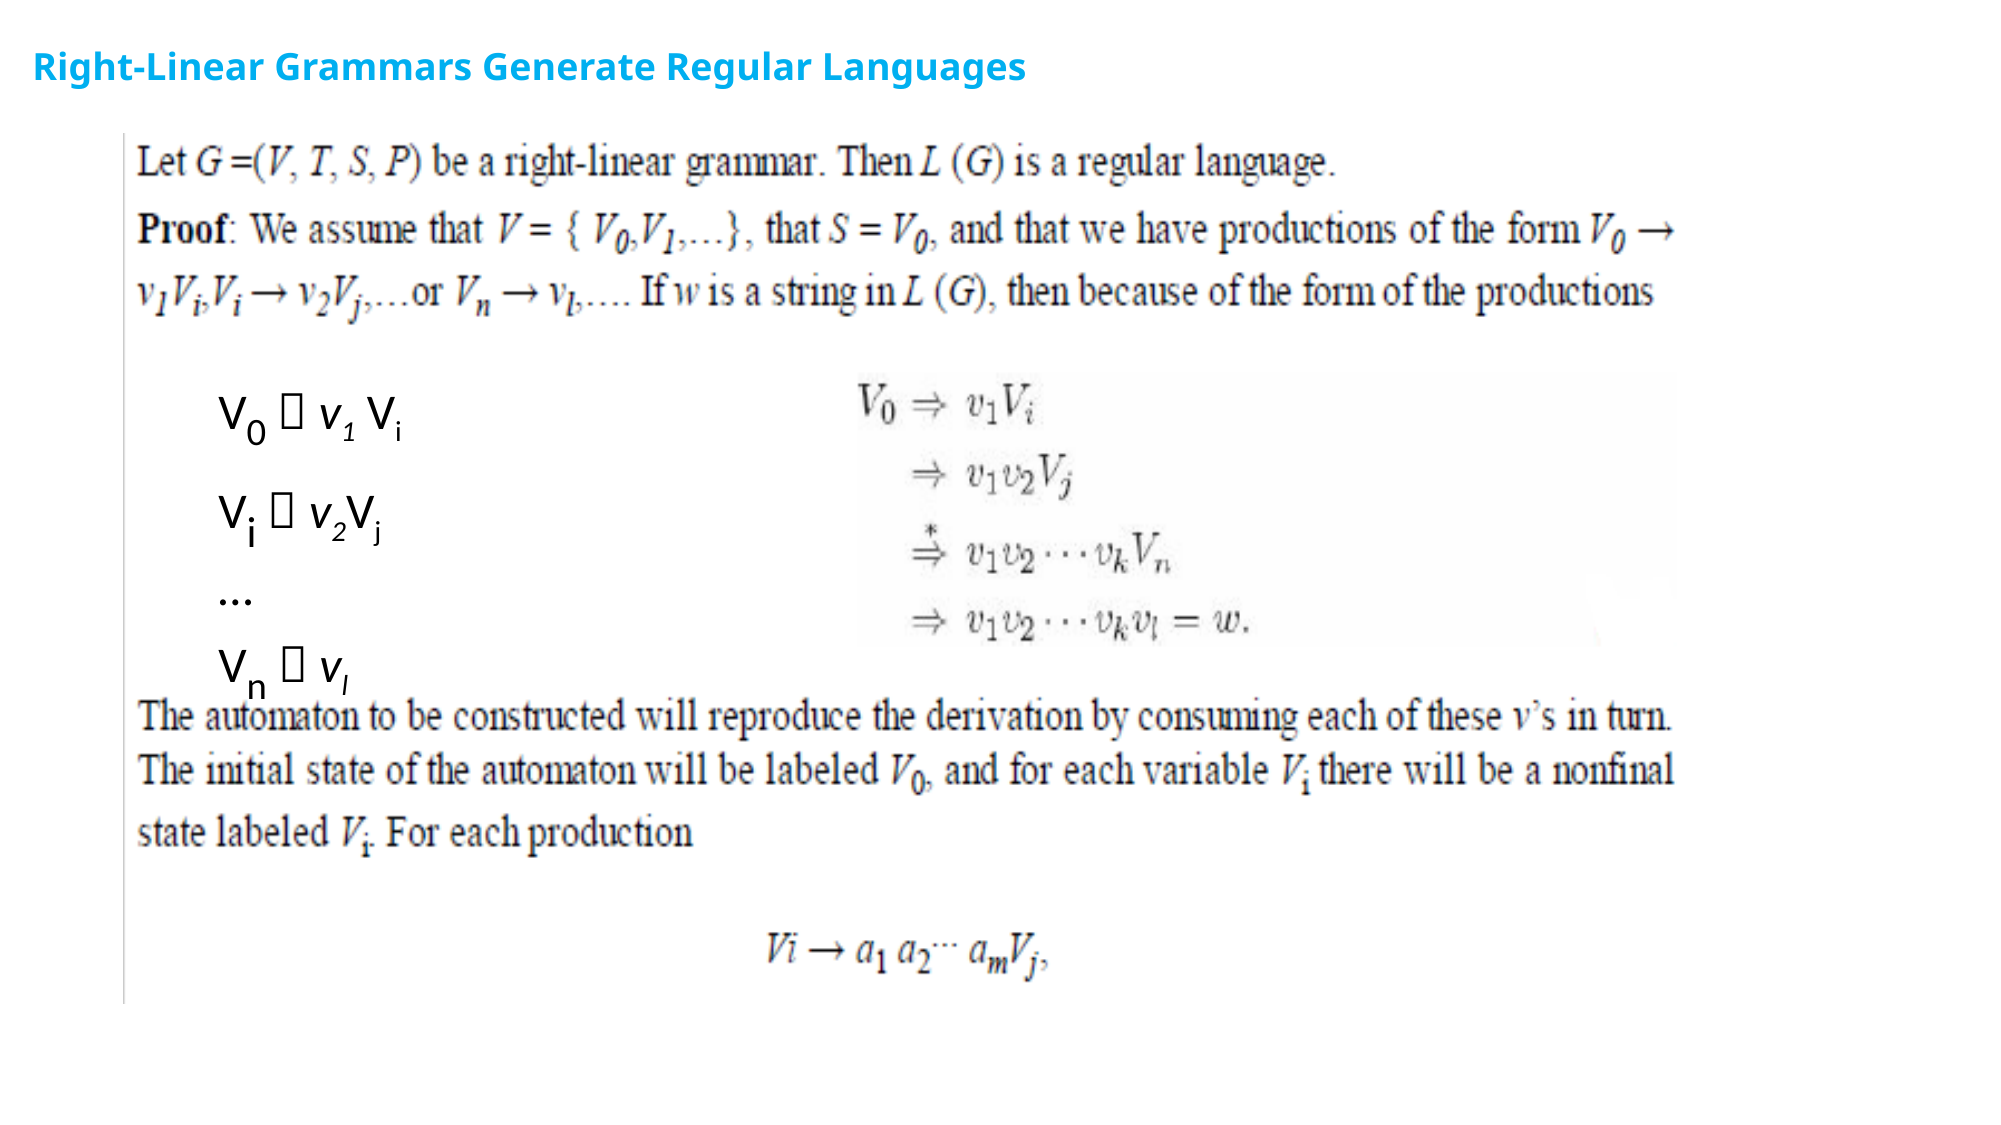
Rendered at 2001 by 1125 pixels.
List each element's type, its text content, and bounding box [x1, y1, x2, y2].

picture [123, 133, 1677, 1004]
text_box Right-Linear Grammars Generate Regular Languages [17, 35, 1043, 96]
